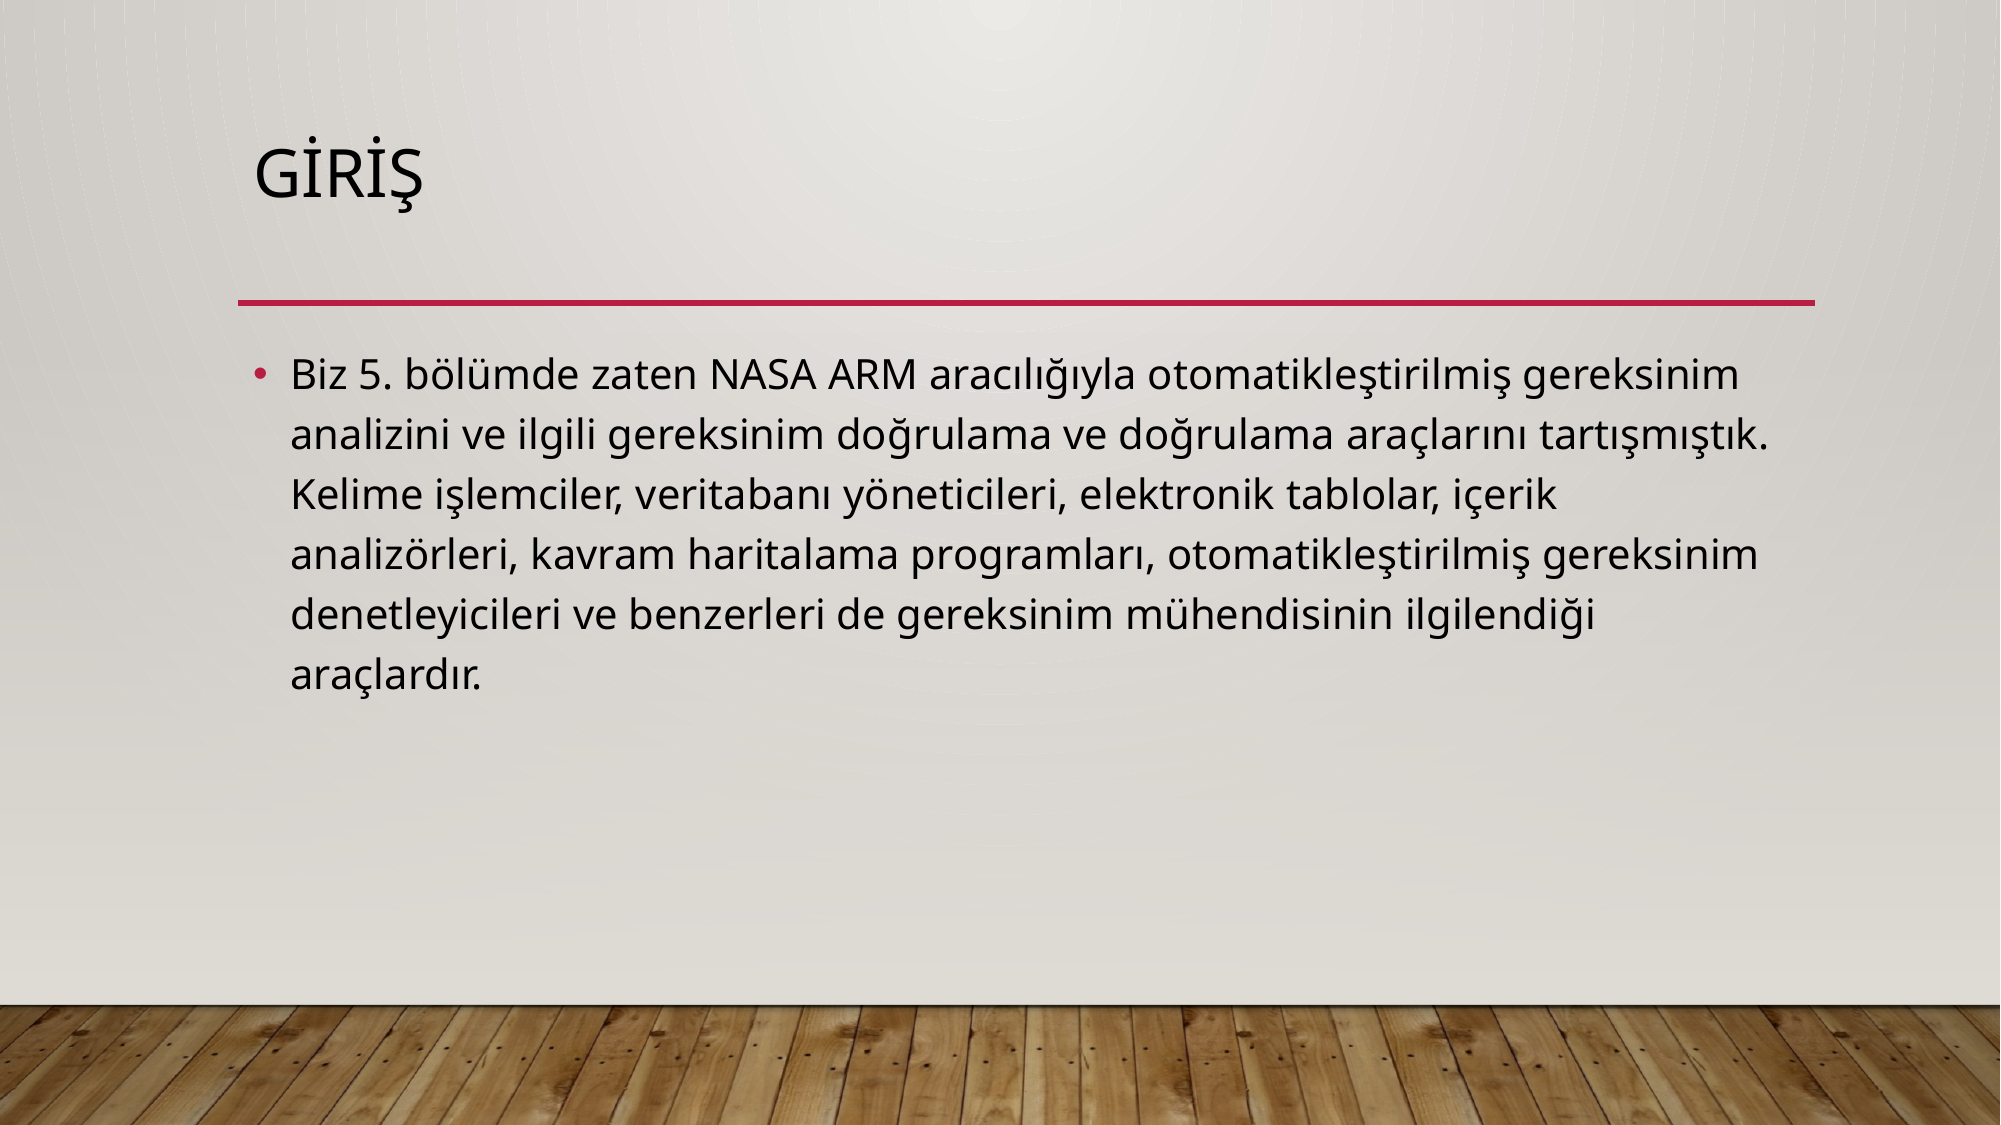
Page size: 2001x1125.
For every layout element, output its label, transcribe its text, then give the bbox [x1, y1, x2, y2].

list Biz 5. bölümde zaten NASA ARM aracılığıyla otomatikleştirilmiş gereksinim analizini ve ilgili gereksinim doğrulama ve doğrulama araçlarını tartışmıştık. Kelime işlemciler, veritabanı yöneticileri, elektronik tablolar, içerik analizörleri, kavram haritalama programları, otomatikleştirilmiş gereksinim denetleyicileri ve benzerleri de gereksinim mühendisinin ilgilendiği araçlardır. [238, 330, 1814, 897]
picture [0, 1005, 2000, 1125]
title giriş [238, 131, 1814, 305]
